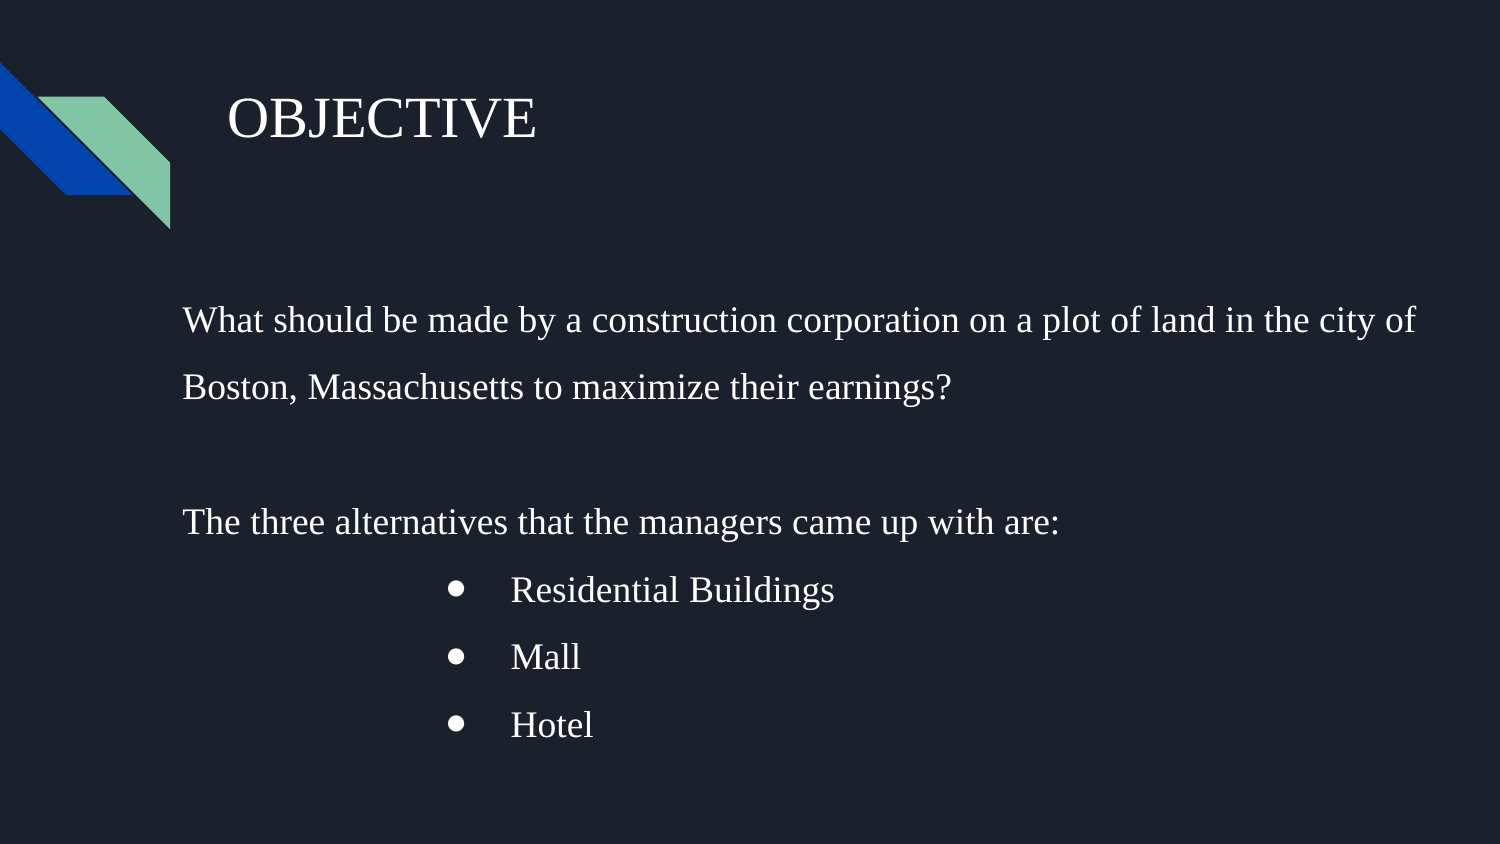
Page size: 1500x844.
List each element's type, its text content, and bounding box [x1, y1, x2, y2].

list What should be made by a construction corporation on a plot of land in the city of Boston, Massachusetts to maximize their earnings? The three alternatives that the managers came up with are: Residential Buildings Mall Hotel [148, 257, 1457, 735]
title OBJECTIVE [212, 64, 1368, 215]
